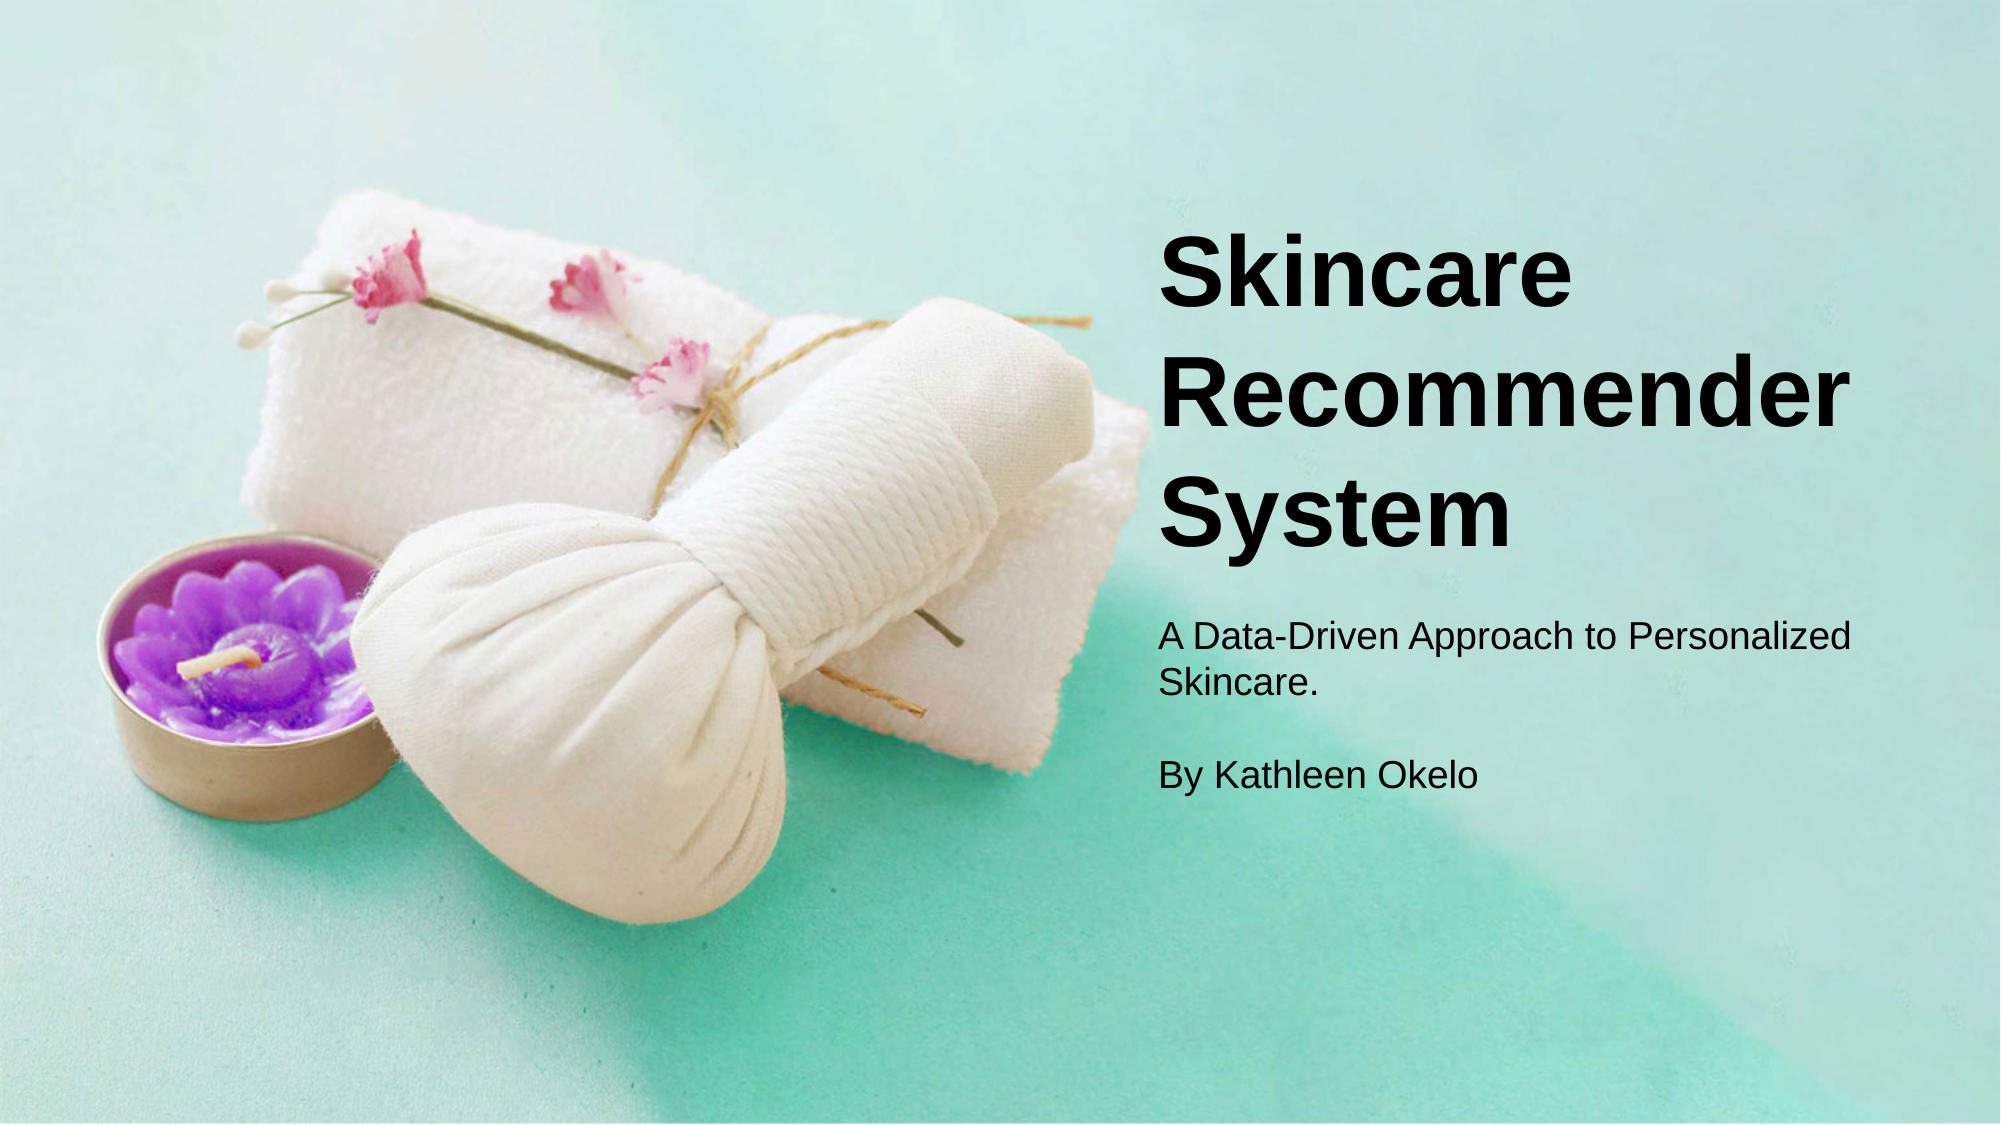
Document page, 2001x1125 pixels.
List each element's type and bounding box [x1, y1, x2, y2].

picture [0, 0, 2001, 1125]
text_box [1143, 197, 1918, 806]
